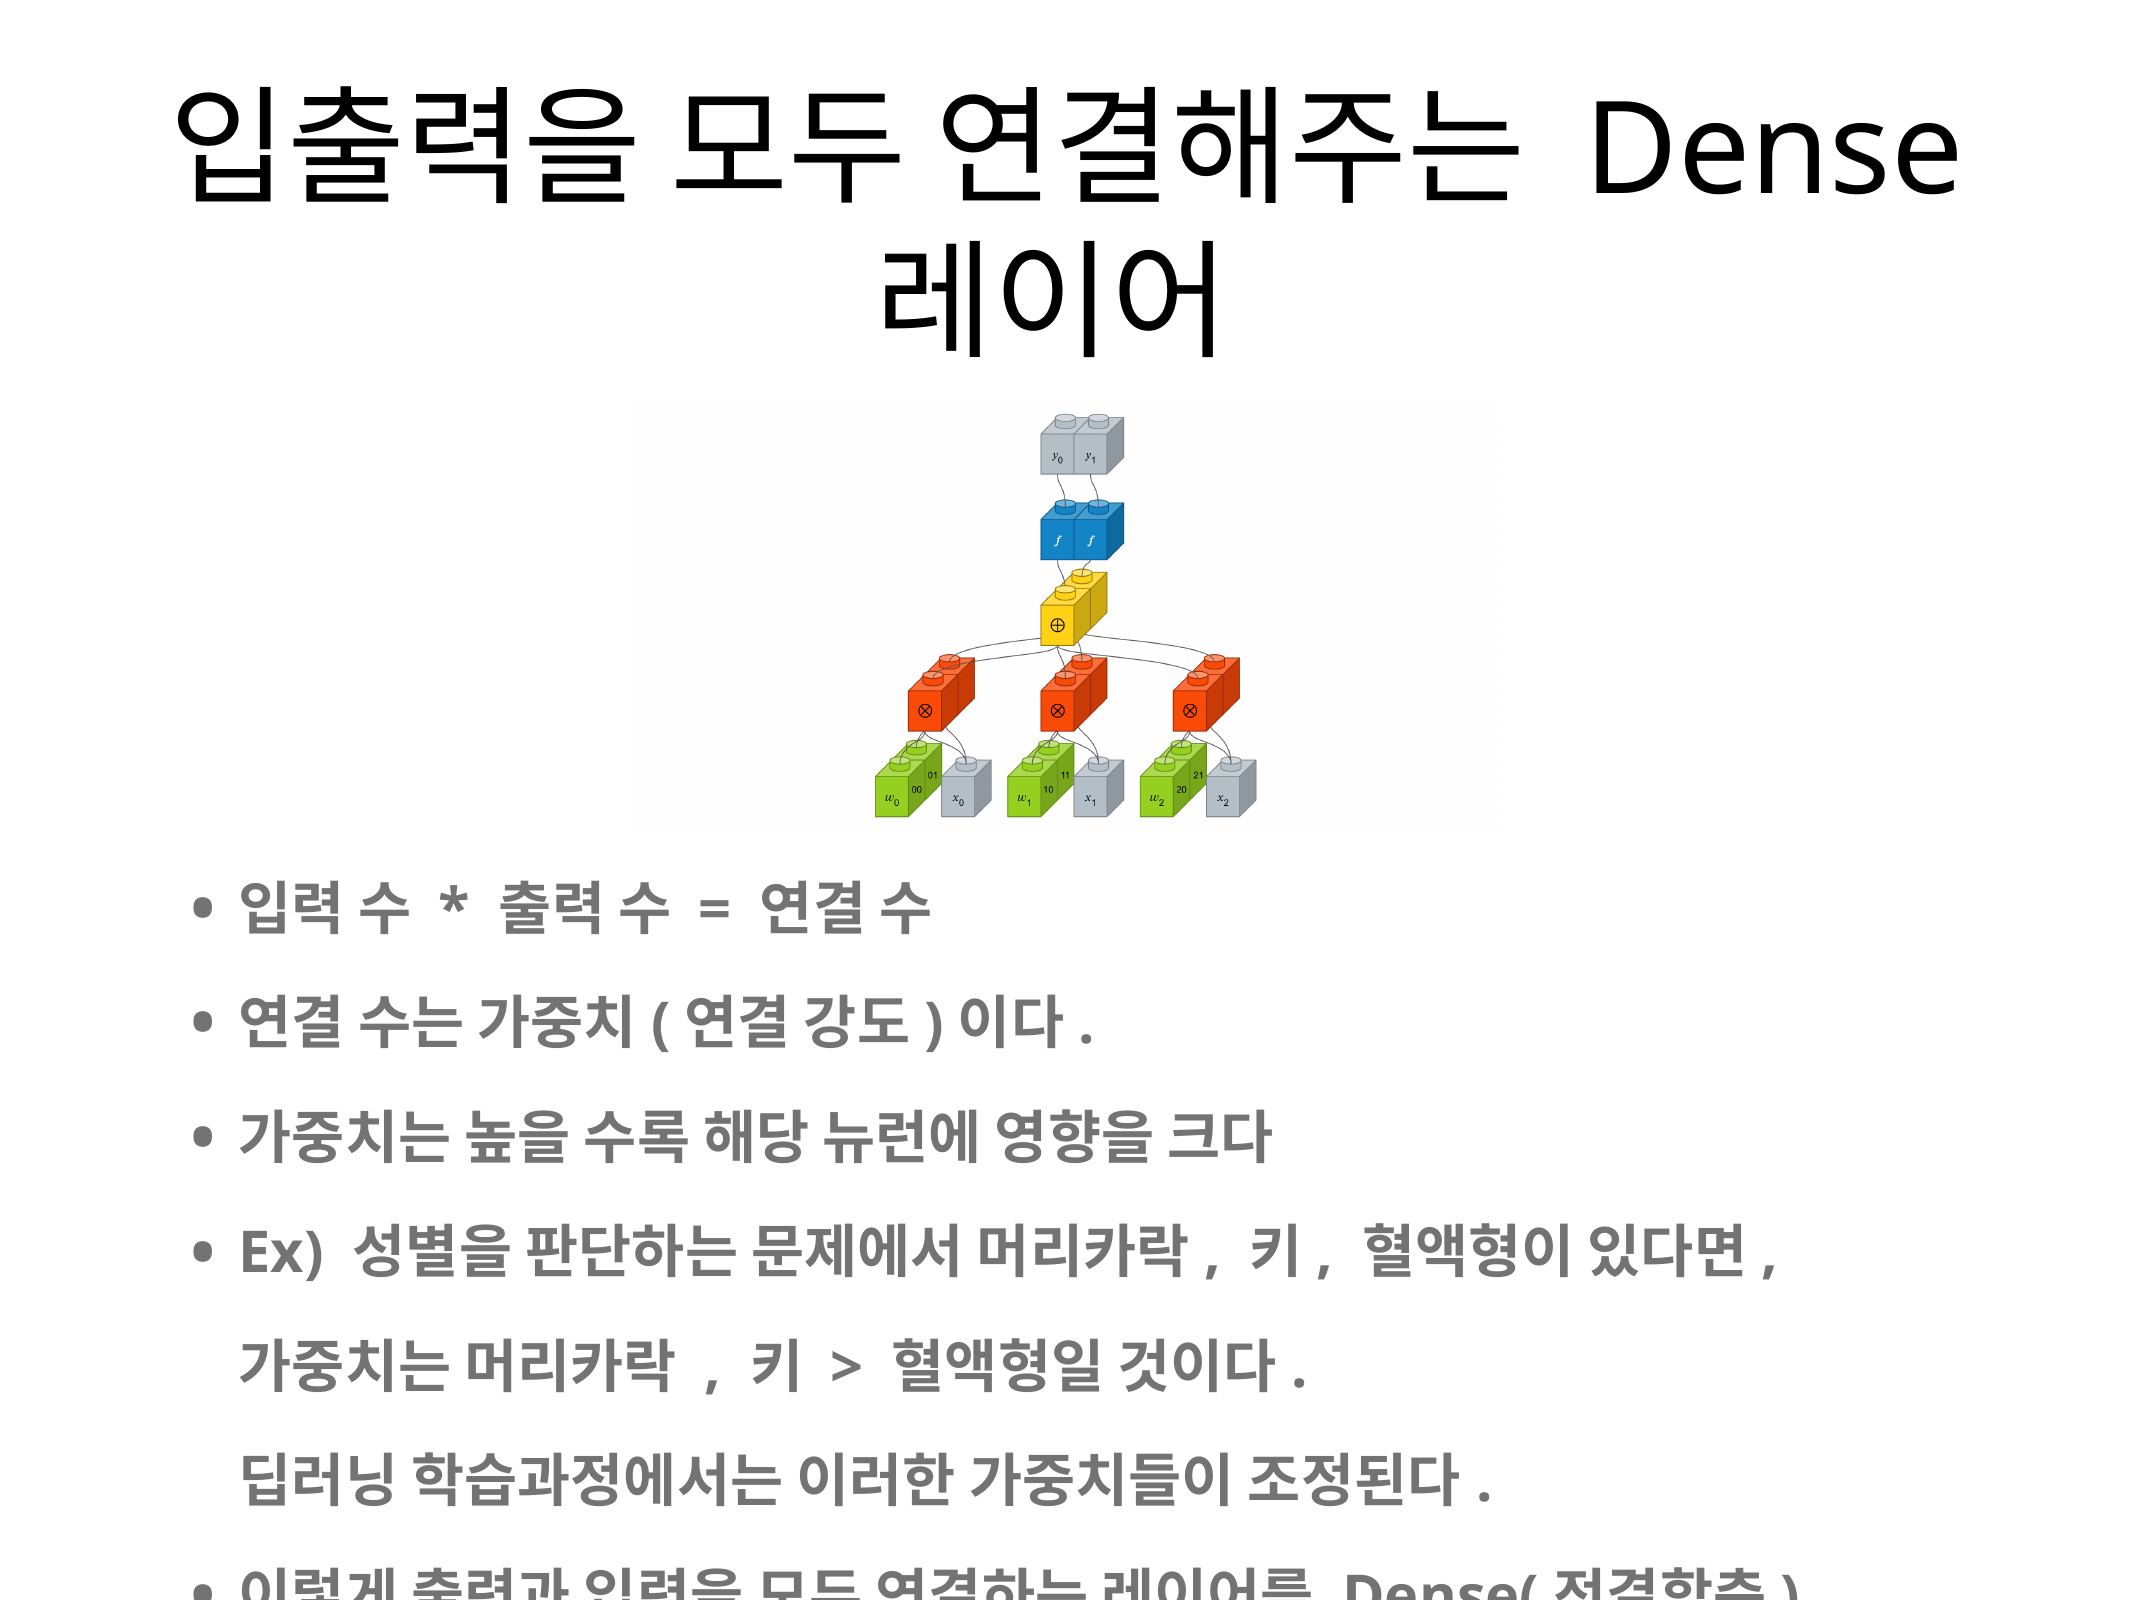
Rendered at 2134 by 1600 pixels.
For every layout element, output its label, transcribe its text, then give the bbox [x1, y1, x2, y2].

picture [631, 401, 1503, 833]
title 입출력을 모두 연결해주는 Dense 레이어 [155, 41, 1978, 397]
list 입력 수 * 출력 수 = 연결 수 연결 수는 가중치(연결 강도)이다. 가중치는 높을 수록 해당 뉴런에 영향을 크다 Ex) 성별을 판단하는 문제에서 머리카락, 키, 혈액형이 있다면, 가중치는 머리카락 , 키 > 혈액형일 것이다. 딥러닝 학습과정에서는 이러한 가중치들이 조정된다. 이렇게 출력과 입력을 모두 연결하는 레이어를 Dense(전결합층)이라고 한다. [155, 424, 1978, 1457]
